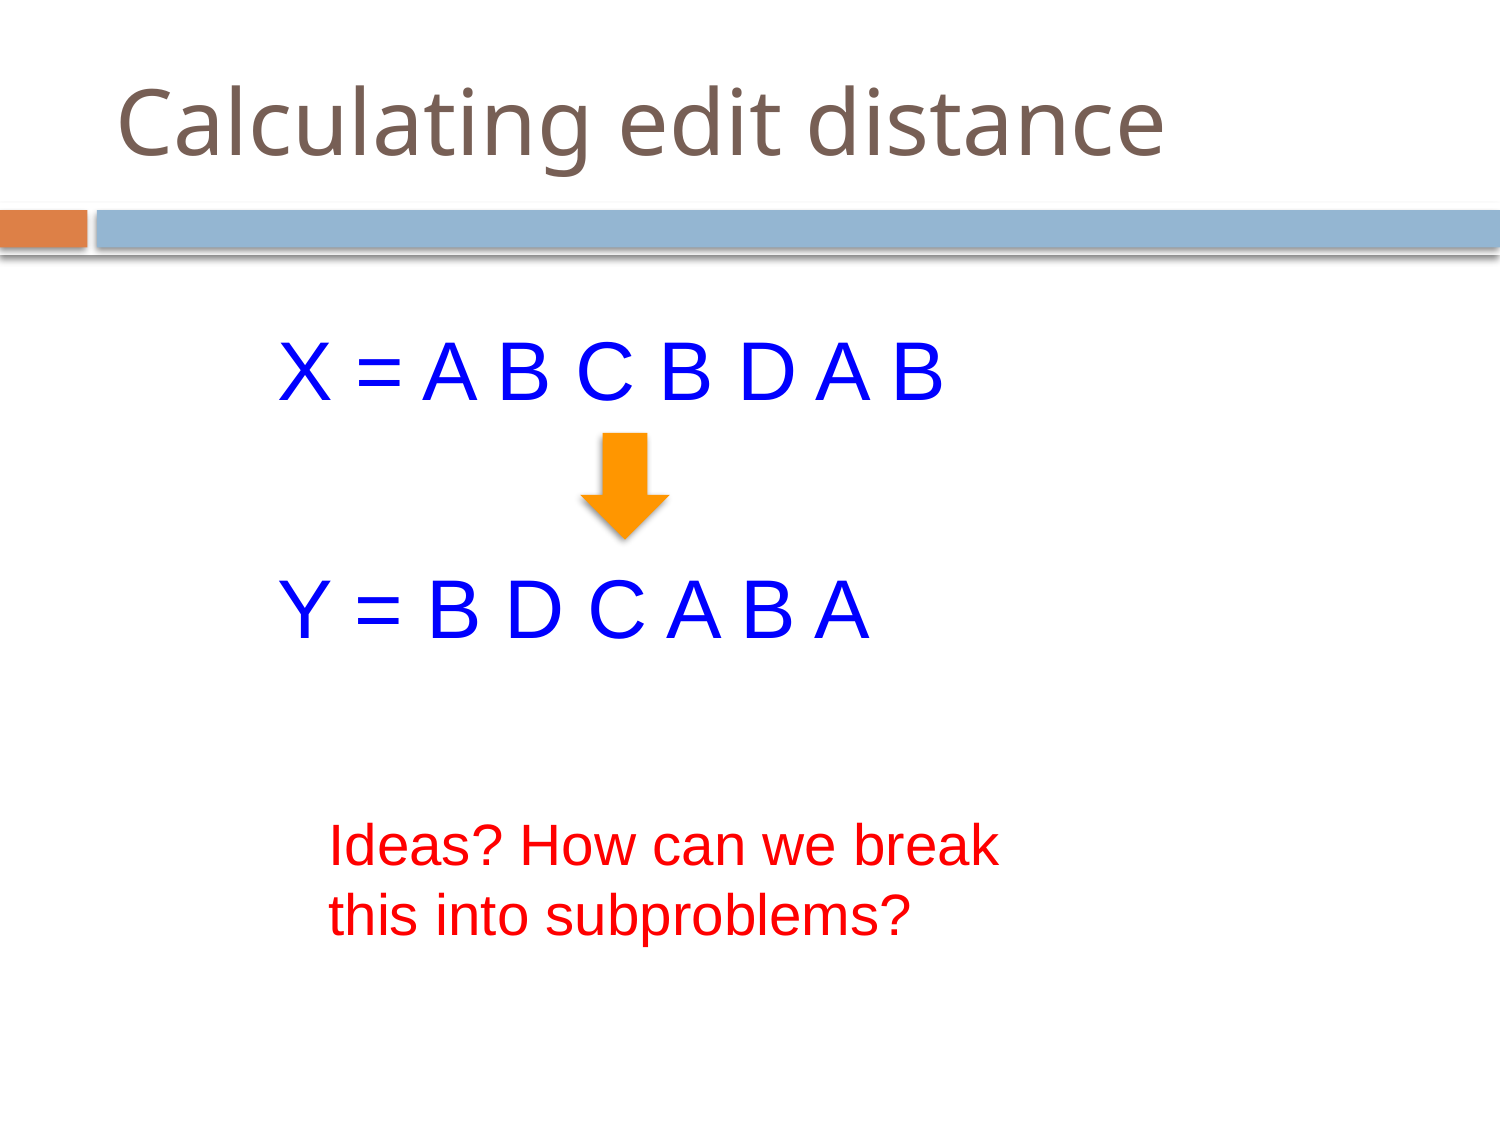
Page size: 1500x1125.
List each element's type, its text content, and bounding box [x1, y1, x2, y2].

text_box Ideas? How can we break this into subproblems? [313, 799, 1038, 955]
text_box Y = B D C A B A [262, 547, 1038, 663]
title Calculating edit distance [100, 37, 1438, 200]
text_box [579, 431, 671, 541]
text_box X = A B C B D A B [262, 309, 988, 425]
